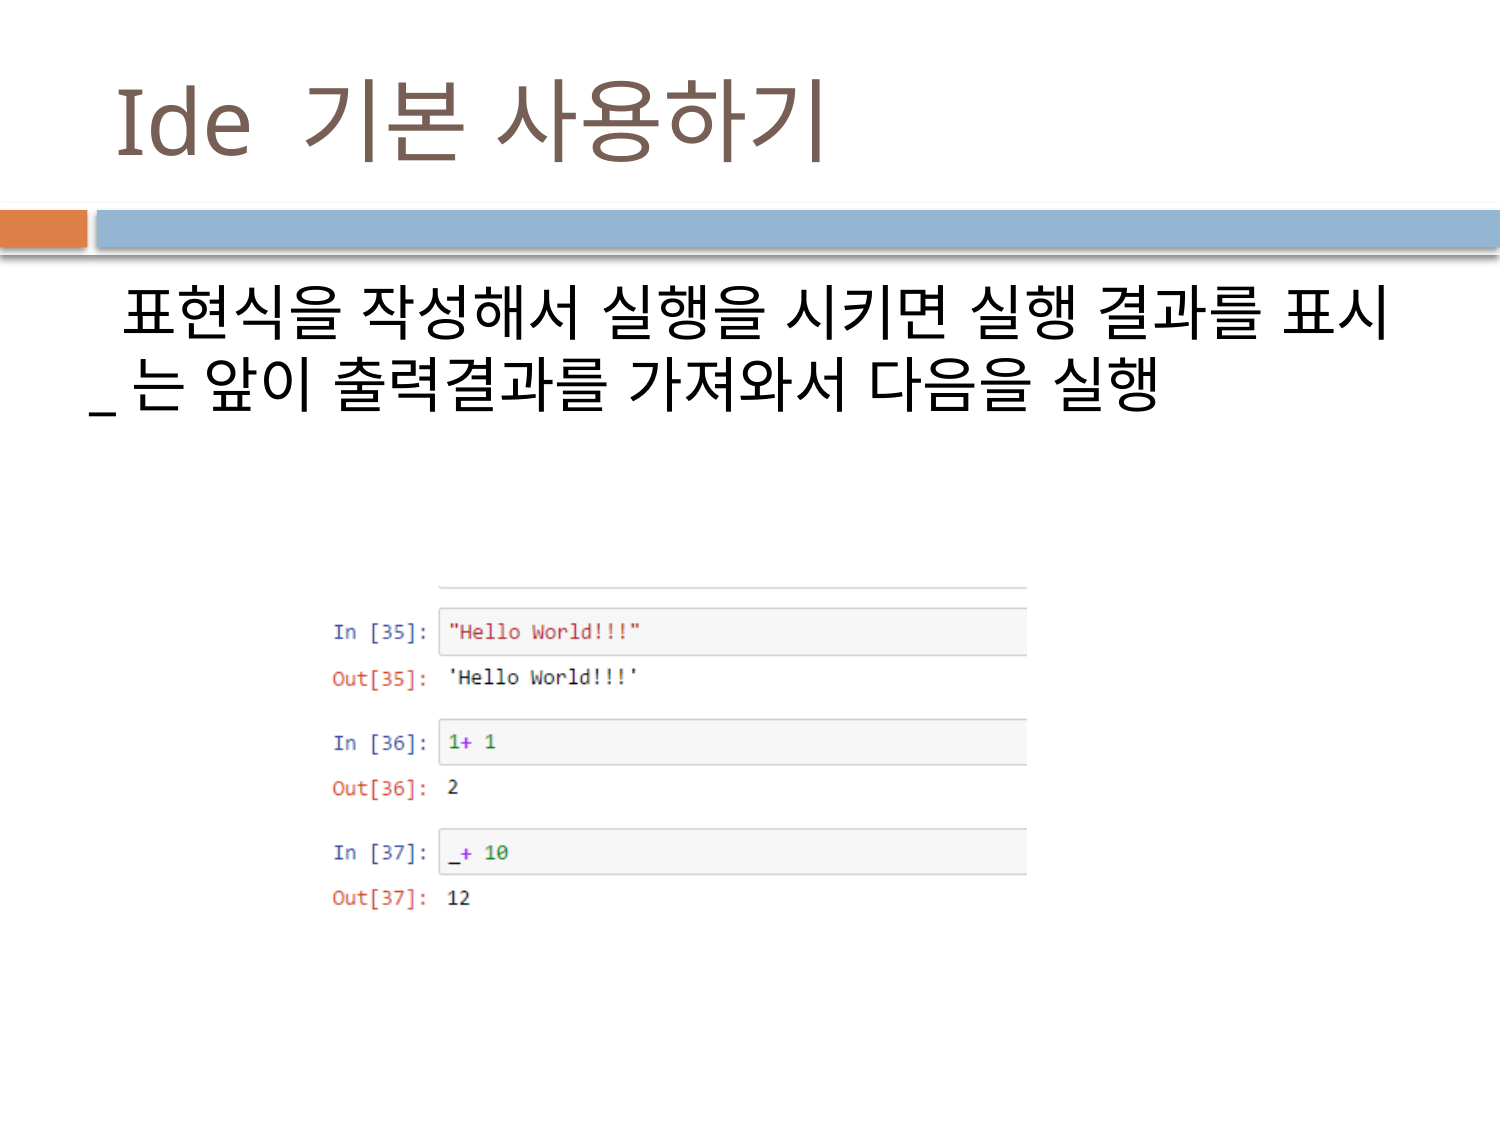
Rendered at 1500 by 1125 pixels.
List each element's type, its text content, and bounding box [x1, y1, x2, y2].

title Ide 기본 사용하기 [100, 37, 1438, 200]
list 표현식을 작성해서 실행을 시키면 실행 결과를 표시 _는 앞이 출력결과를 가져와서 다음을 실행 [75, 267, 1425, 463]
picture [265, 585, 1027, 927]
